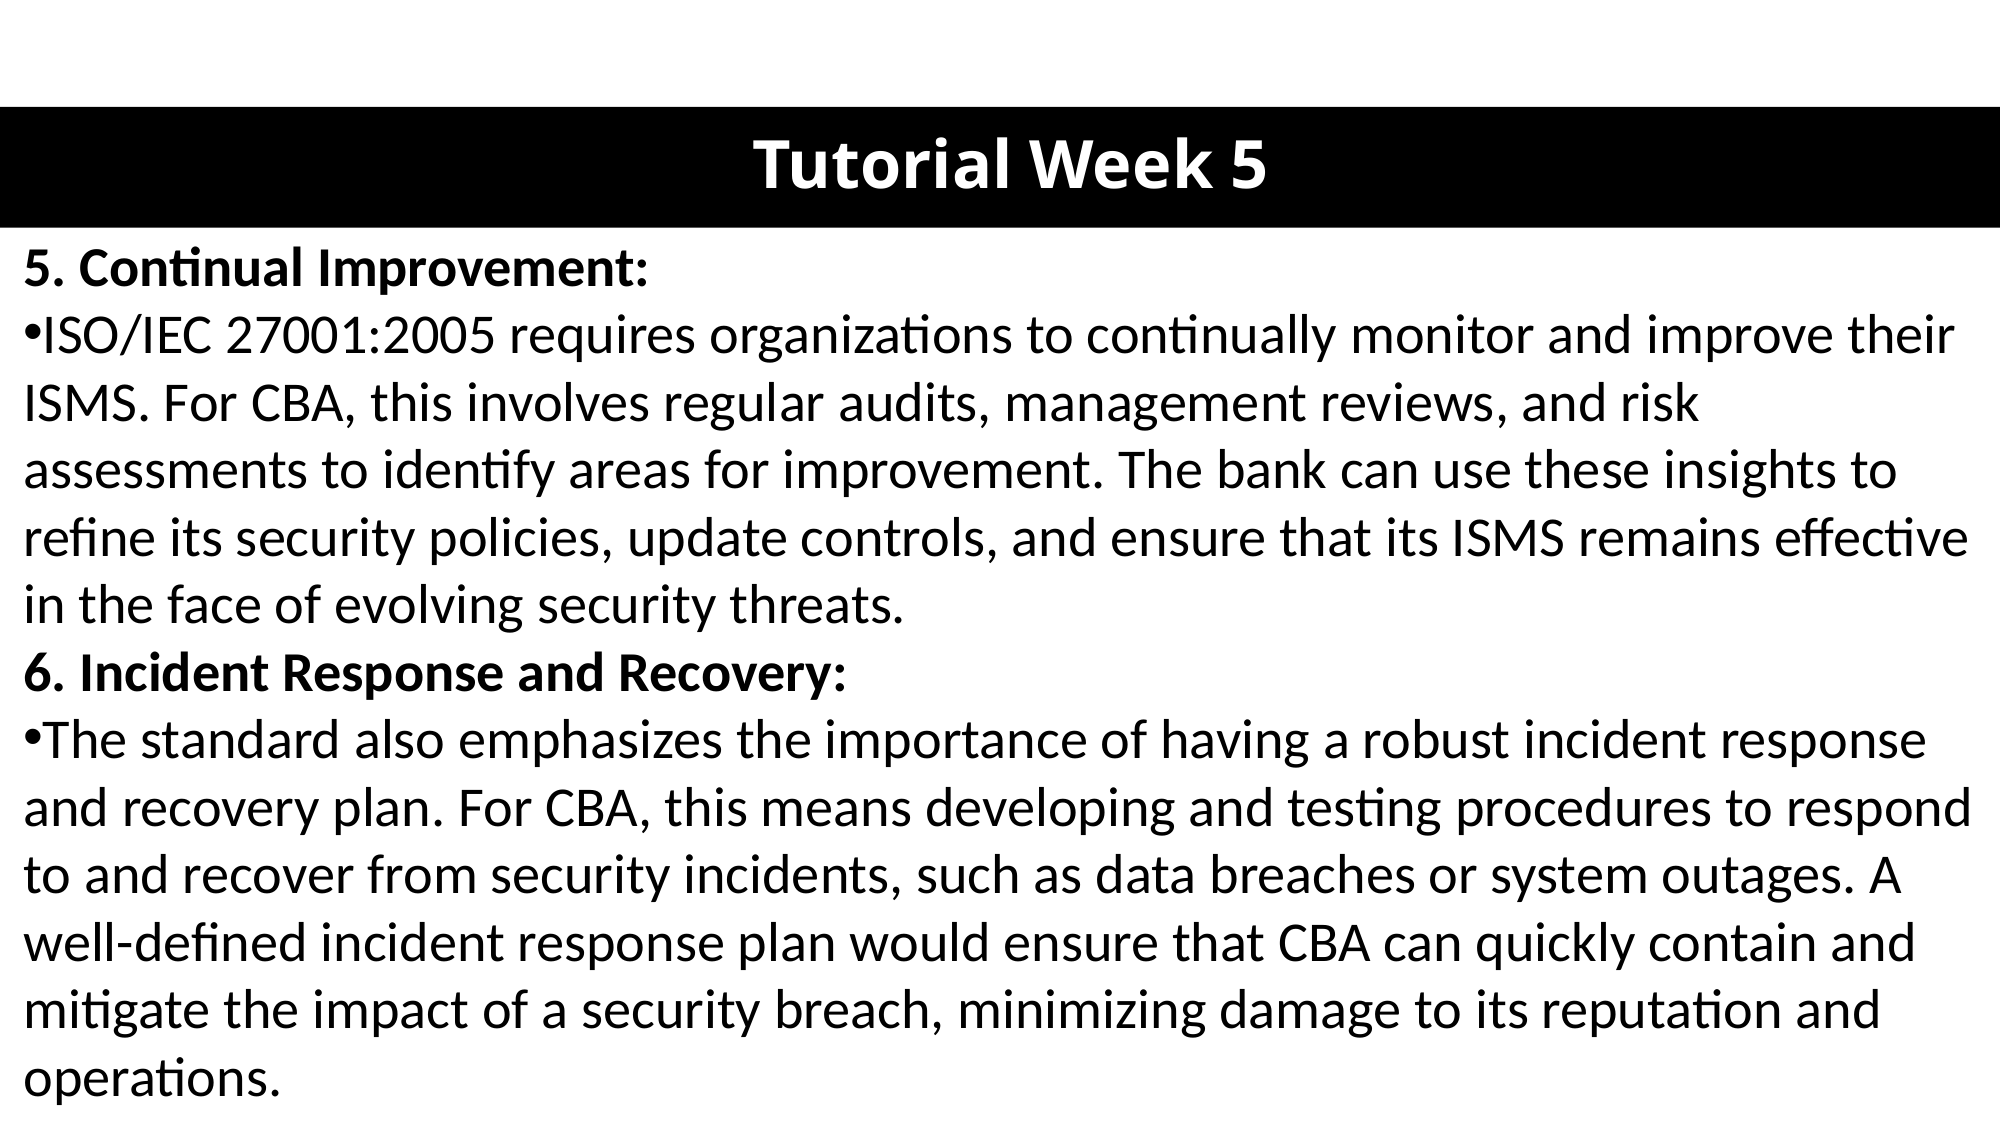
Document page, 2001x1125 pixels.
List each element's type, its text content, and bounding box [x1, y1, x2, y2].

text_box [1931, 105, 2000, 222]
text_box [0, 105, 91, 229]
title Tutorial Week 5 [91, 105, 1931, 222]
text_box 5. Continual Improvement: ISO/IEC 27001:2005 requires organizations to continually monitor and improve their ISMS. For CBA, this involves regular audits, management reviews, and risk assessments to identify areas for improvement. The bank can use these insights to refine its security policies, update controls, and ensure that its ISMS remains effective in the face of evolving security threats. 6. Incident Response and Recovery: The standard also emphasizes the importance of having a robust incident response and recovery plan. For CBA, this means developing and testing procedures to respond to and recover from security incidents, such as data breaches or system outages. A well-defined incident response plan would ensure that CBA can quickly contain and mitigate the impact of a security breach, minimizing damage to its reputation and operations. [8, 222, 2000, 1115]
